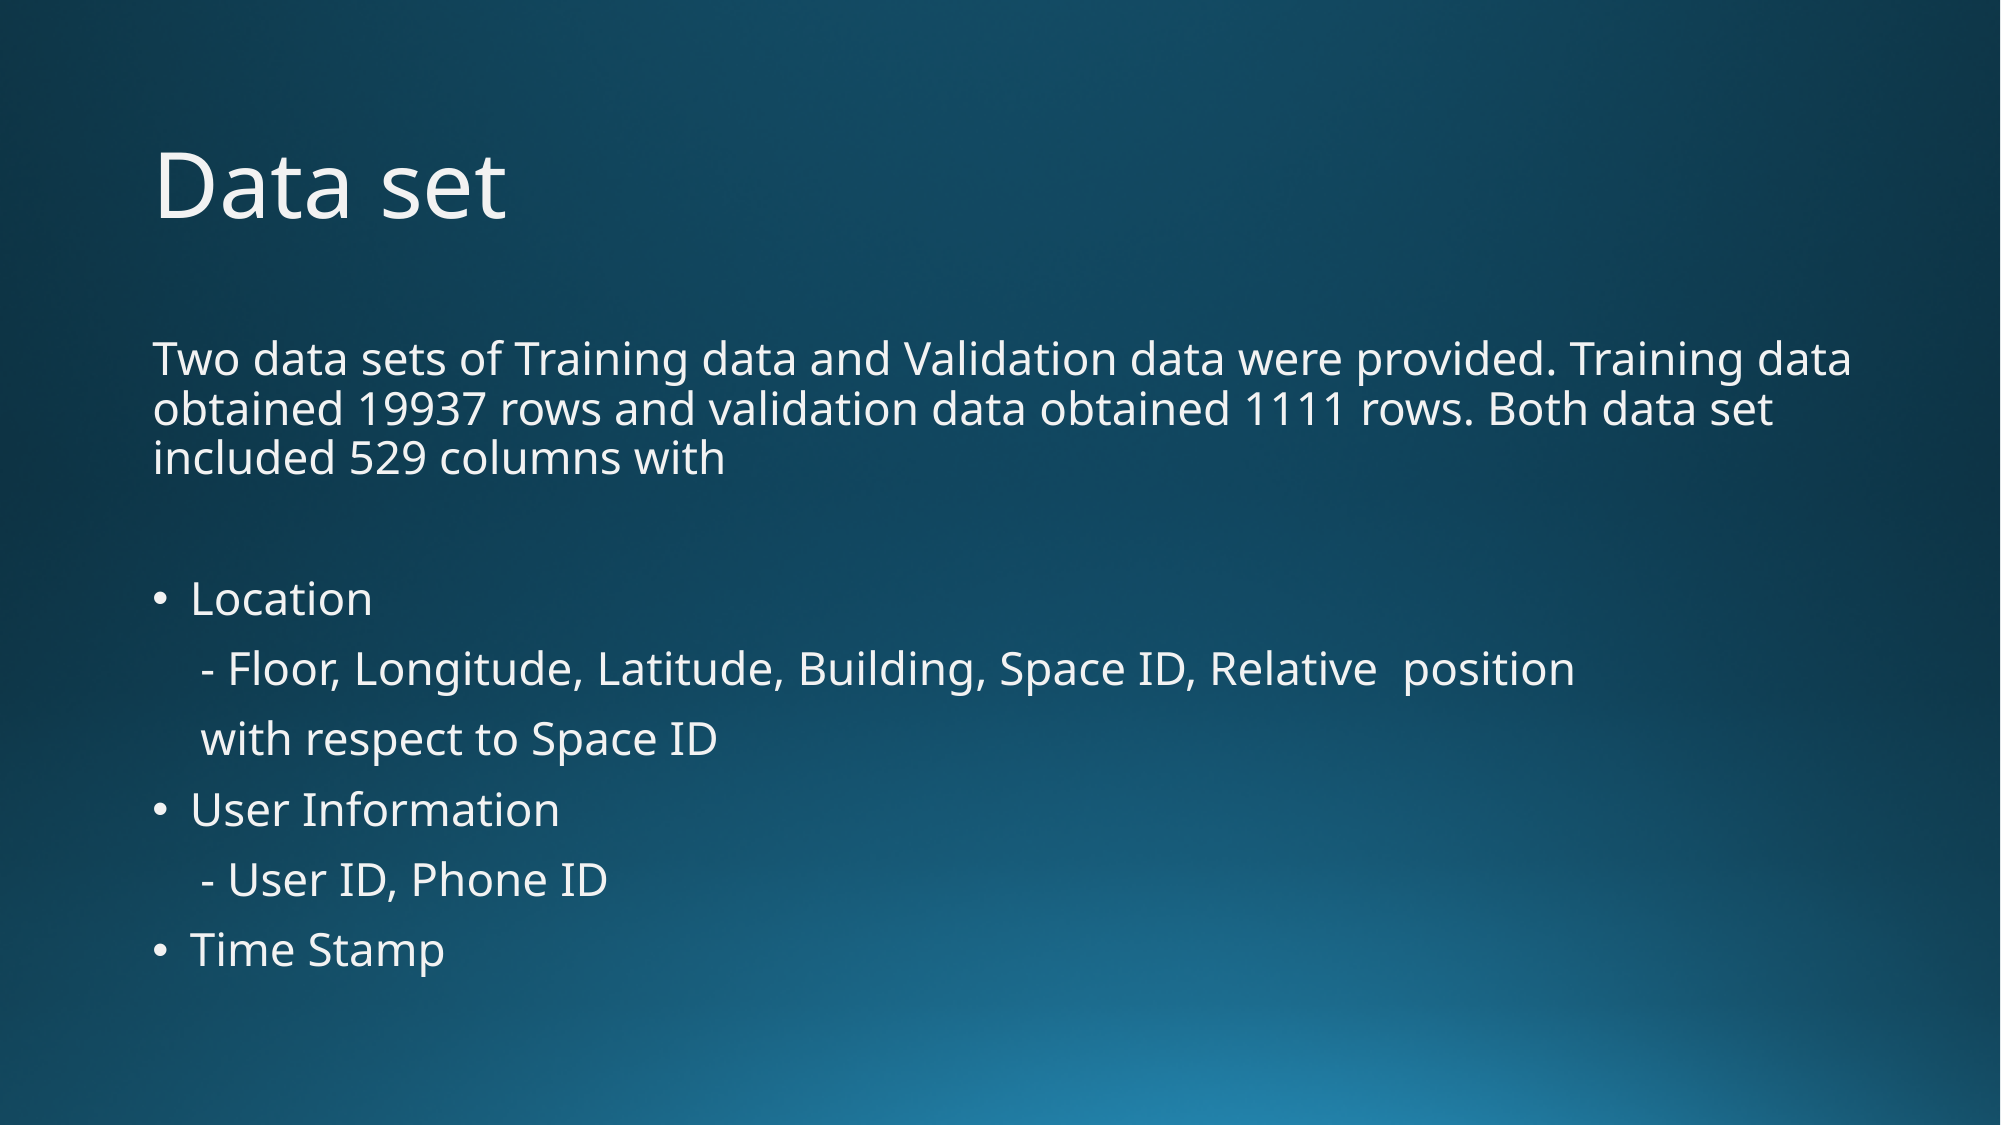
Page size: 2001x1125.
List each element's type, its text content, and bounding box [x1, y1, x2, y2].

title Data set [137, 59, 1443, 247]
text_box [0, 0, 2000, 1125]
list Two data sets of Training data and Validation data were provided. Training data obtained 19937 rows and validation data obtained 1111 rows. Both data set included 529 columns with Location - Floor, Longitude, Latitude, Building, Space ID, Relative position with respect to Space ID User Information - User ID, Phone ID Time Stamp [137, 328, 1916, 1043]
